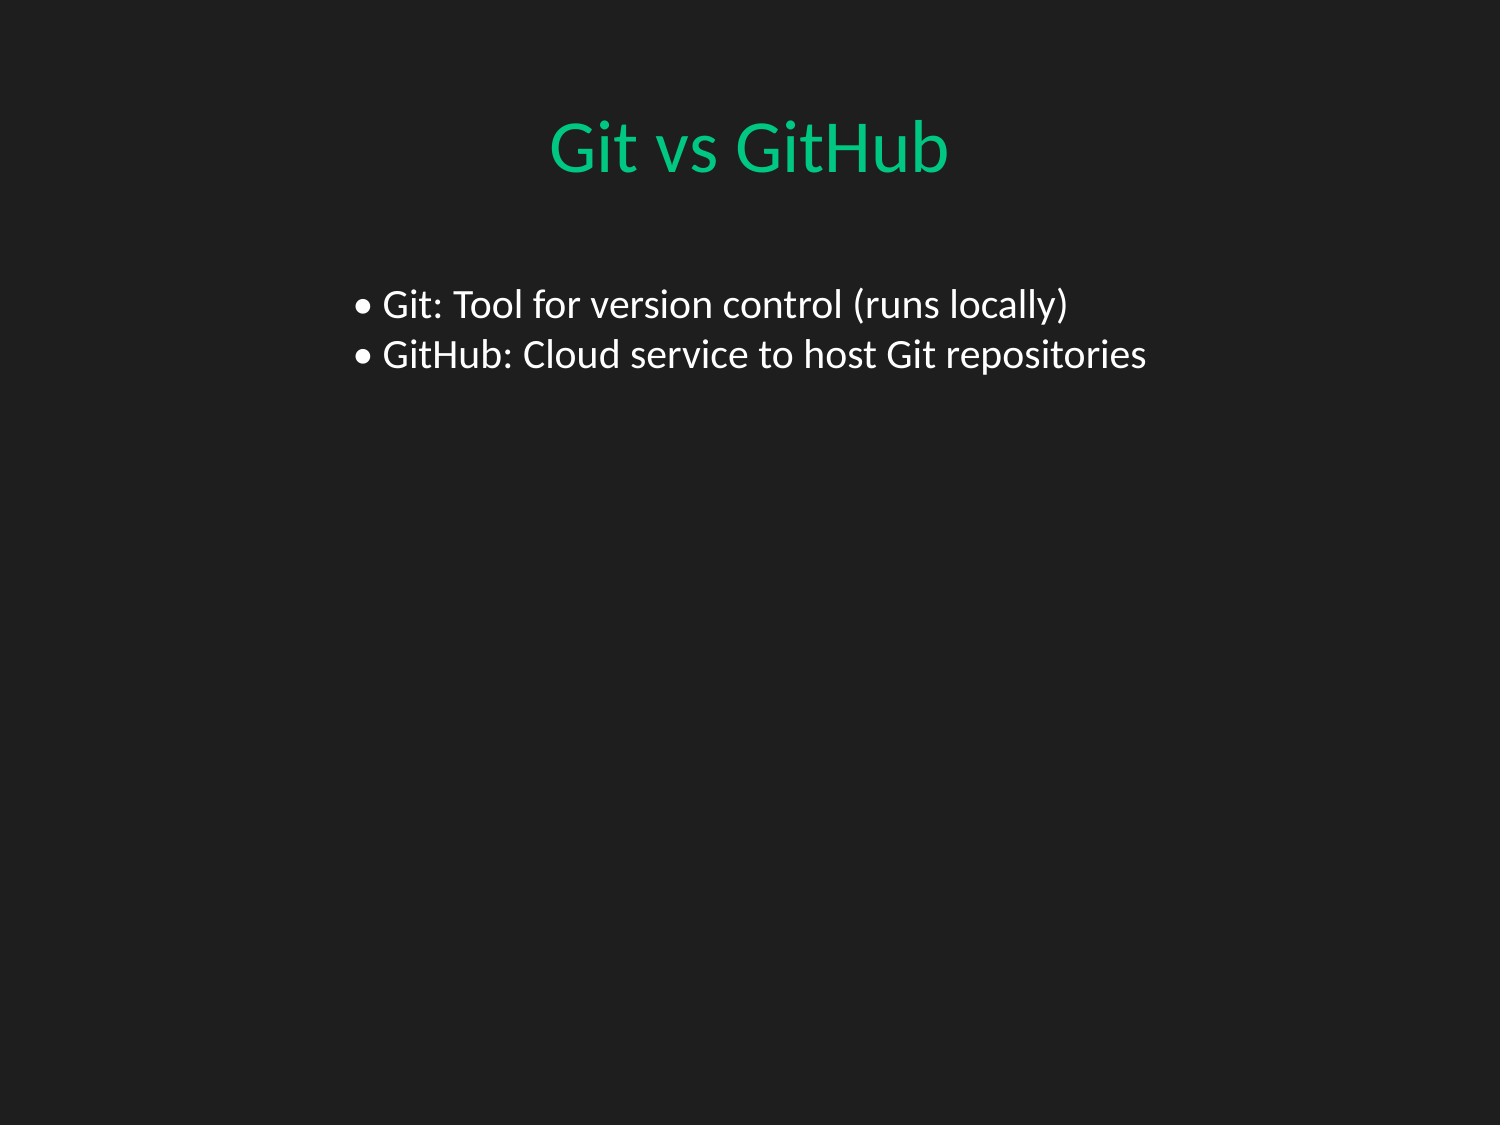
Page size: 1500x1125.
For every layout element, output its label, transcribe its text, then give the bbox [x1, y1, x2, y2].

text_box • Git: Tool for version control (runs locally) • GitHub: Cloud service to host Git repositories [337, 224, 1163, 385]
text_box Git vs GitHub [534, 44, 966, 195]
